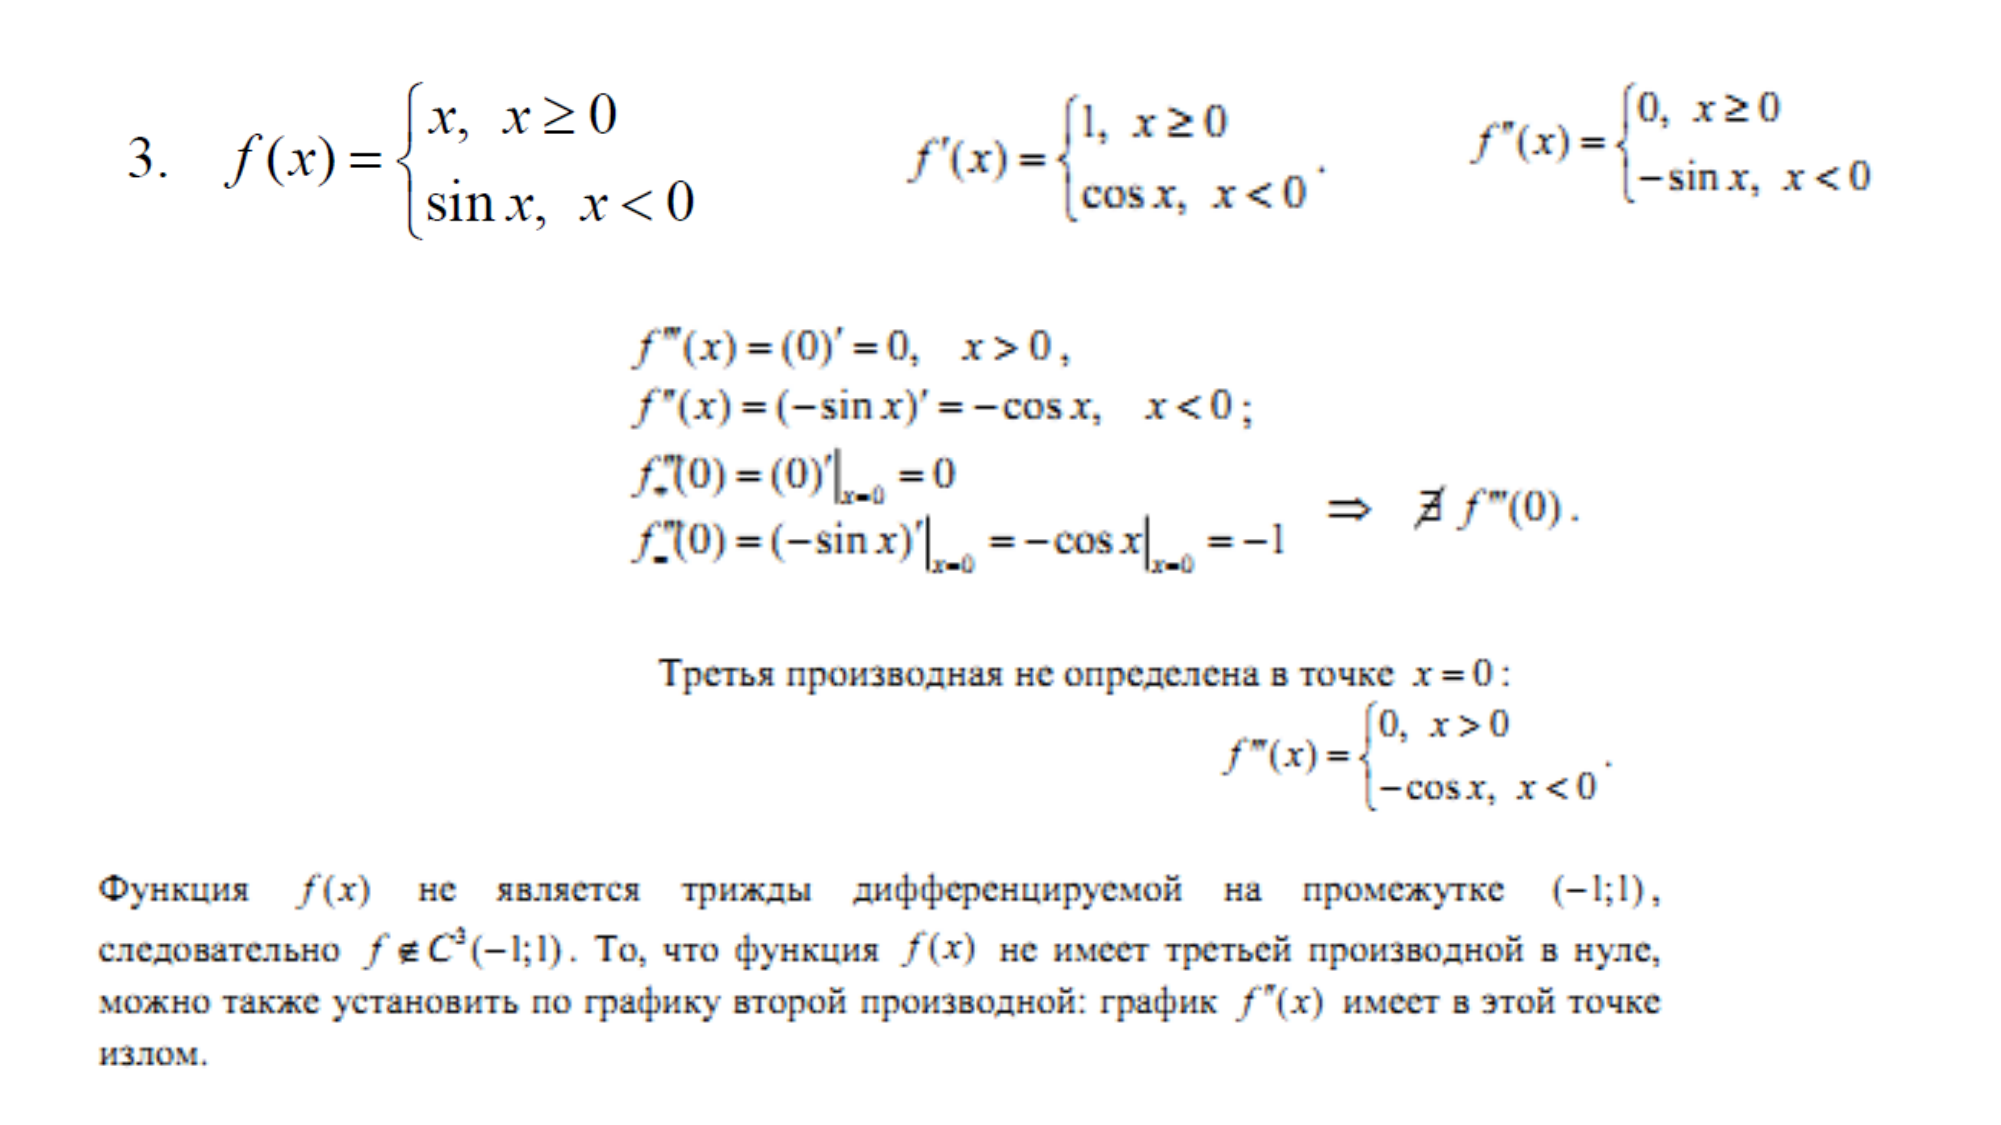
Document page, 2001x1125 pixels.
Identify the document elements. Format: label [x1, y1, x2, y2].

picture [639, 642, 1619, 824]
picture [898, 92, 1332, 248]
picture [626, 315, 1589, 584]
picture [83, 869, 1677, 1089]
picture [1442, 54, 1887, 214]
picture [88, 58, 730, 259]
